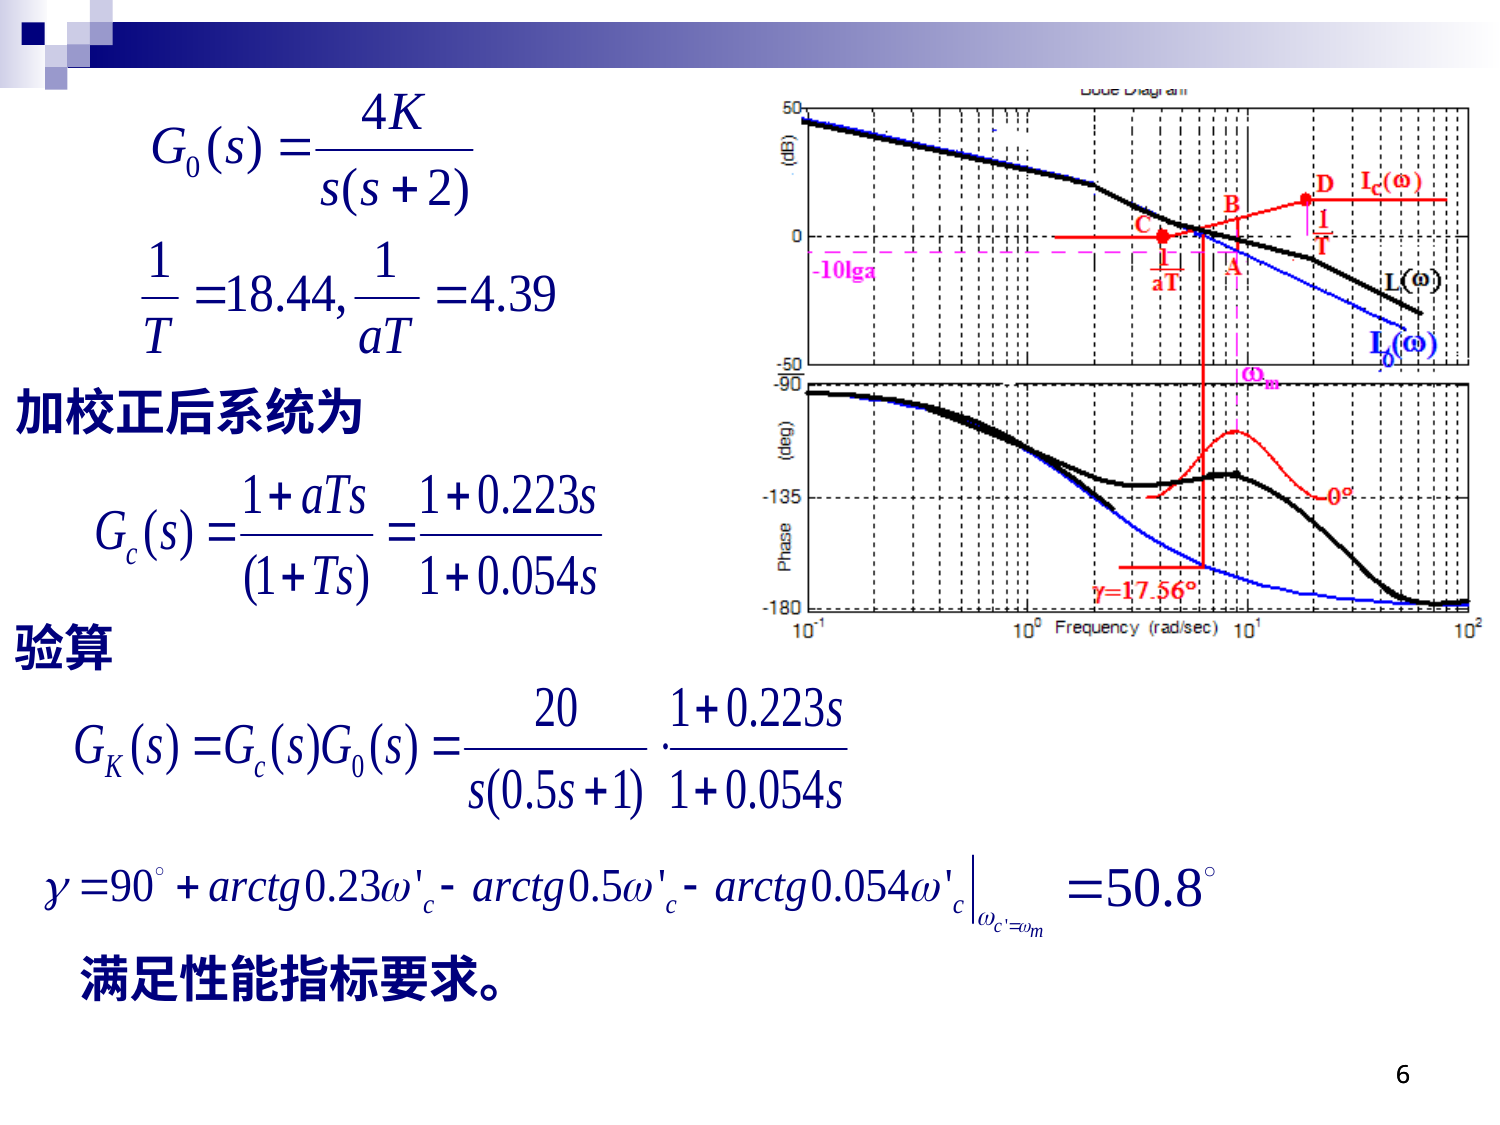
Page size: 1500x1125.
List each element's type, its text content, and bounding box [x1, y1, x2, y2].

text_box 验算 [0, 609, 307, 685]
text_box 6 [1074, 1024, 1425, 1100]
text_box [67, 671, 857, 831]
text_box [1054, 845, 1229, 921]
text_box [88, 458, 611, 618]
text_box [36, 845, 1055, 949]
text_box 加校正后系统为 [0, 373, 380, 449]
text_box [143, 77, 485, 227]
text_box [133, 225, 566, 366]
text_box 满足性能指标要求。 [65, 957, 545, 1016]
picture [749, 89, 1496, 646]
